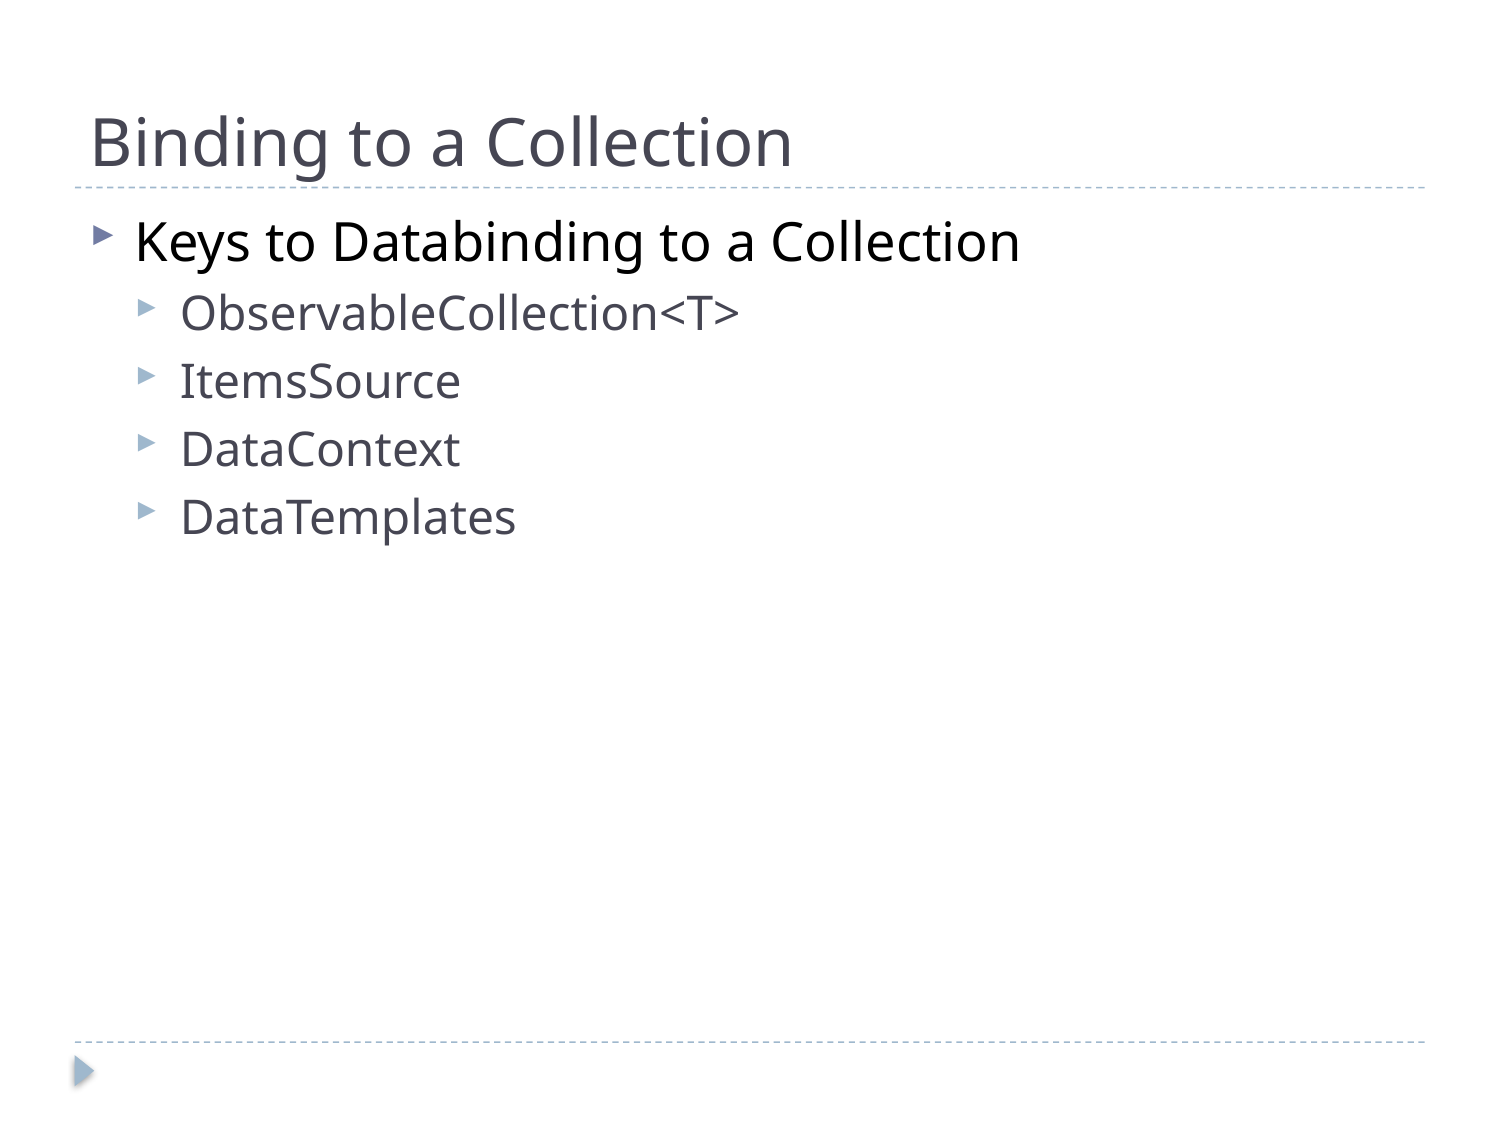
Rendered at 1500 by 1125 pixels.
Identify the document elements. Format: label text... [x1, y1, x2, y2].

list Keys to Databinding to a Collection ObservableCollection<T> ItemsSource DataContext DataTemplates [75, 200, 1425, 1010]
title Binding to a Collection [75, 24, 1425, 188]
